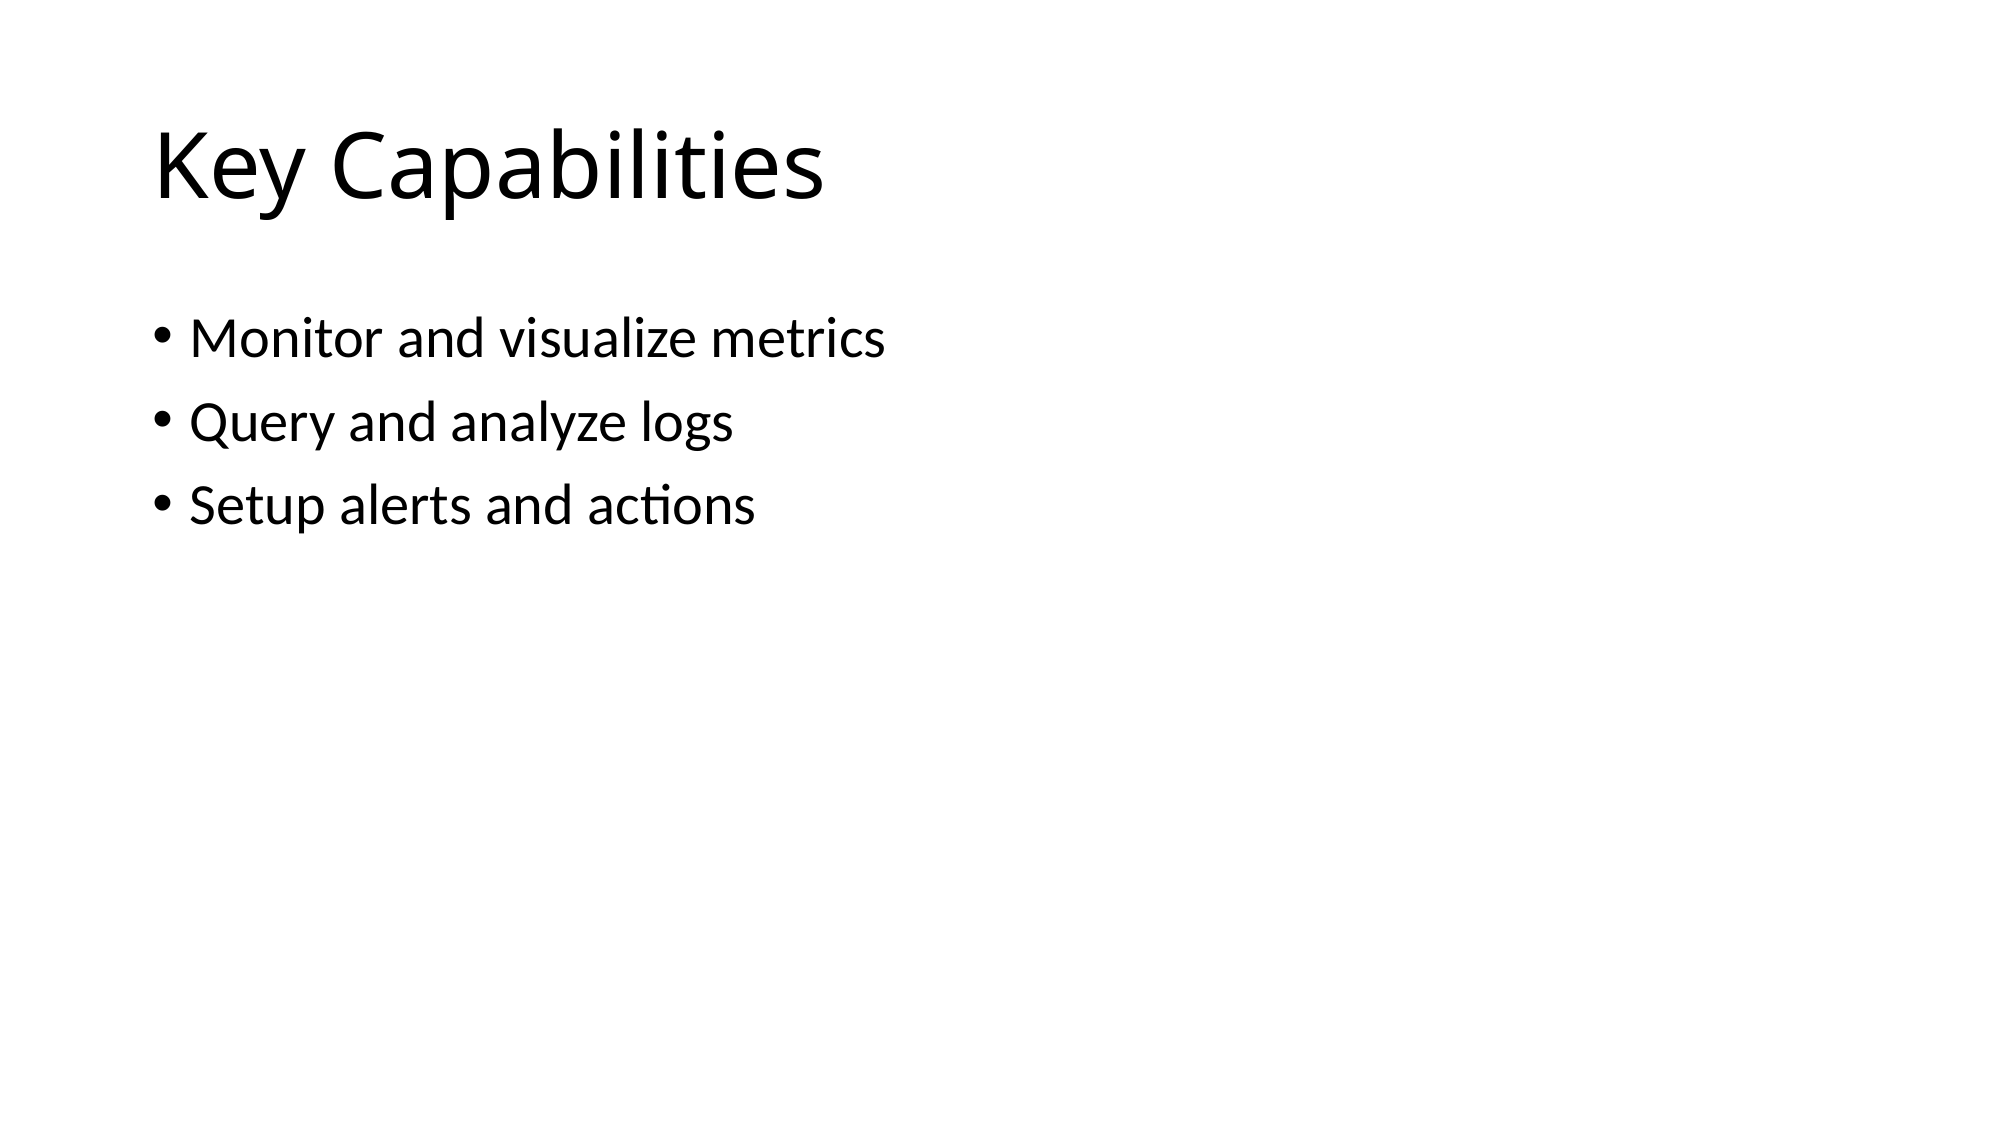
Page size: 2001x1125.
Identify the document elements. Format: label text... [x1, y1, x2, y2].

list Monitor and visualize metrics Query and analyze logs Setup alerts and actions [137, 299, 1863, 1014]
title Key Capabilities [137, 59, 1863, 278]
